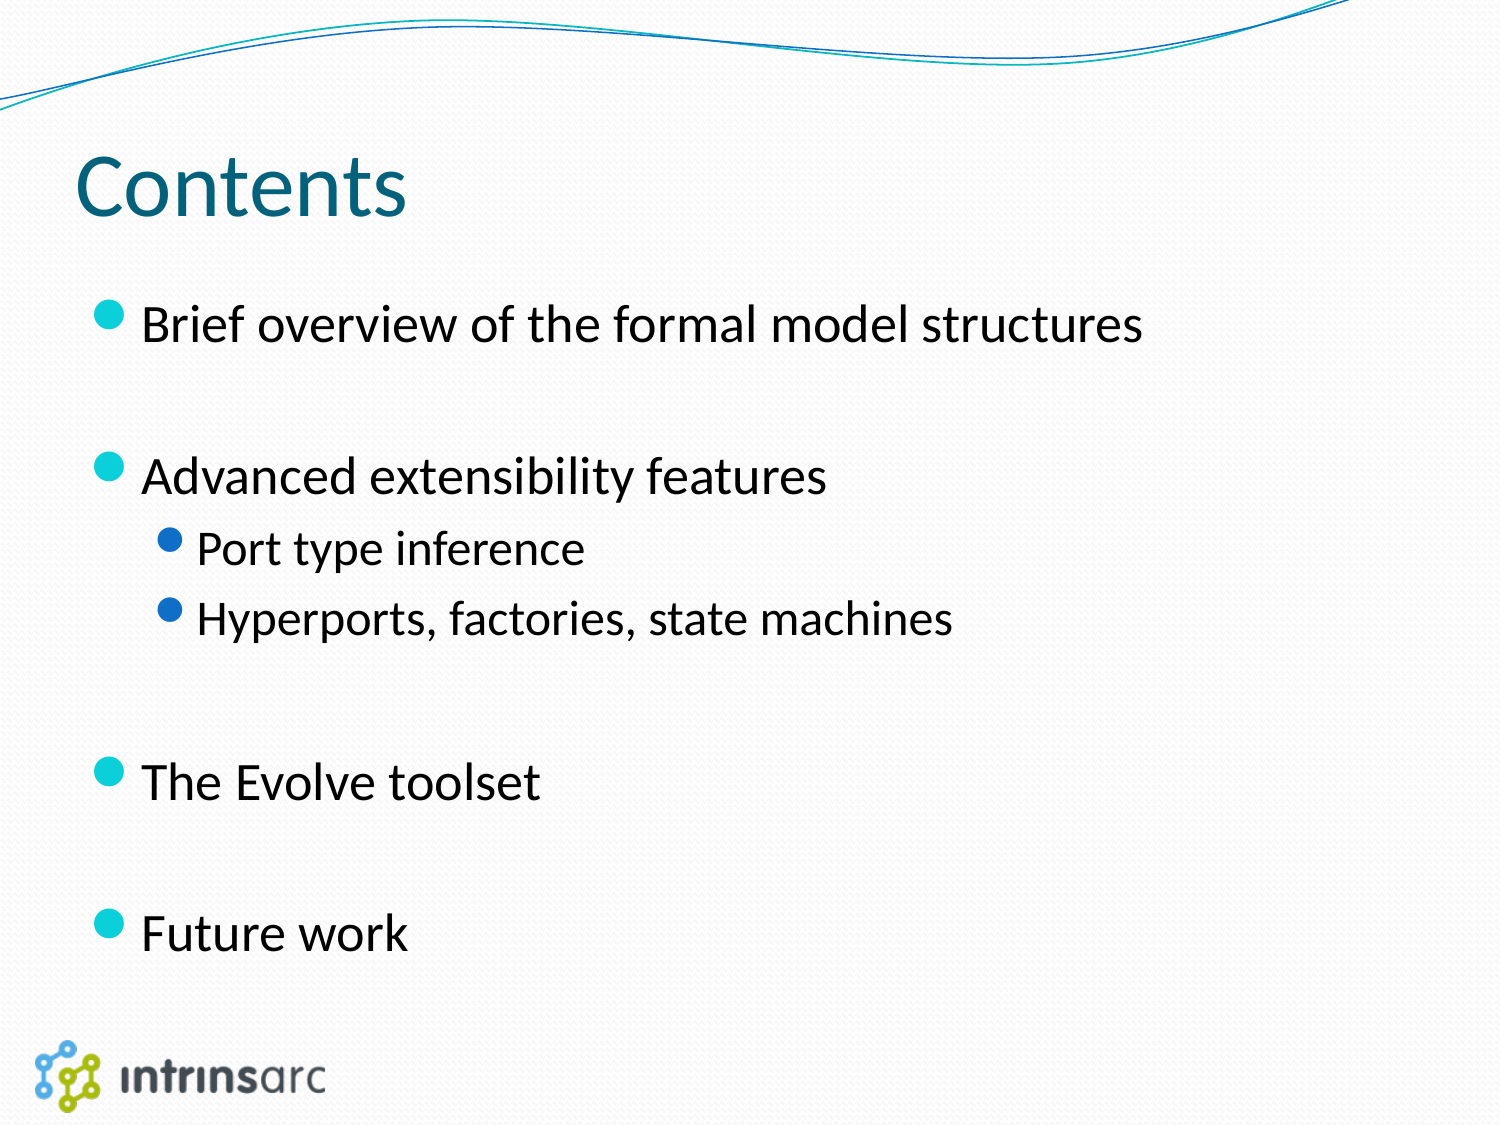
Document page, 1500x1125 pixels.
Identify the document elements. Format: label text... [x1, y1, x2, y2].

list Brief overview of the formal model structures Advanced extensibility features Port type inference Hyperports, factories, state machines The Evolve toolset Future work [75, 281, 1425, 1038]
title Contents [75, 82, 1425, 235]
picture [35, 997, 325, 1114]
